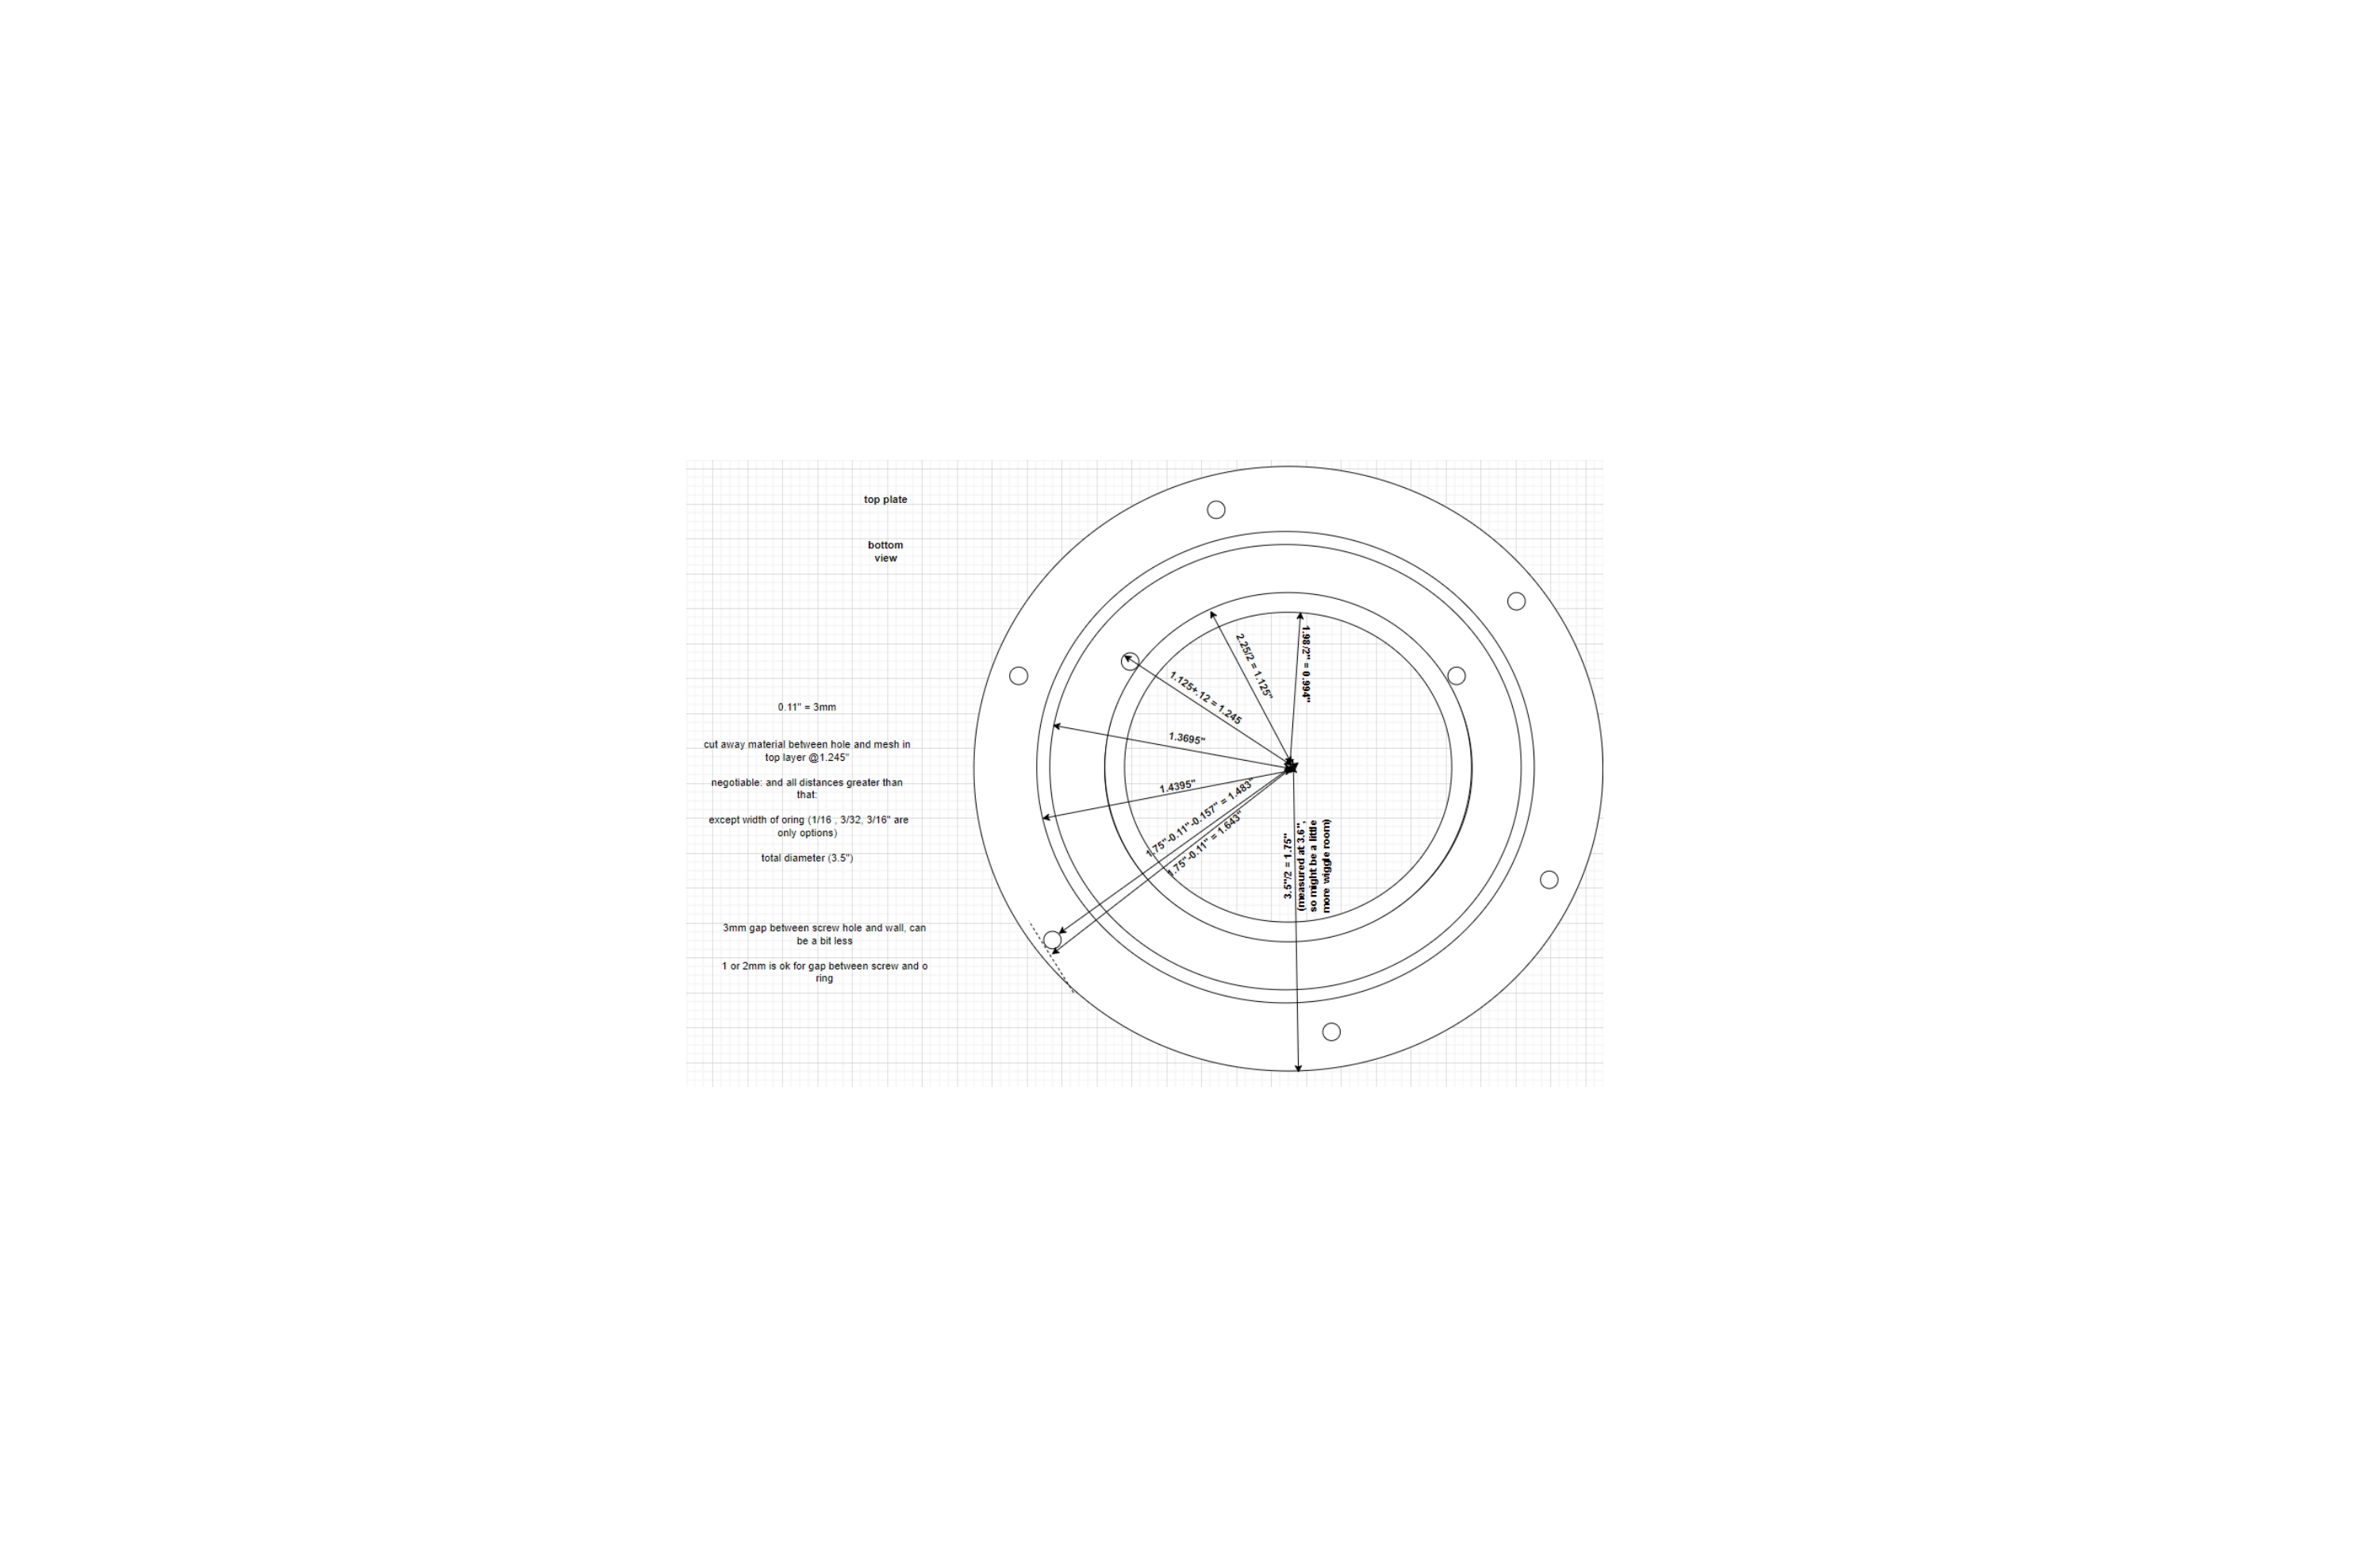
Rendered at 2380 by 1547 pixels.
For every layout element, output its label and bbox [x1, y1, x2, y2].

picture [686, 460, 1603, 1087]
